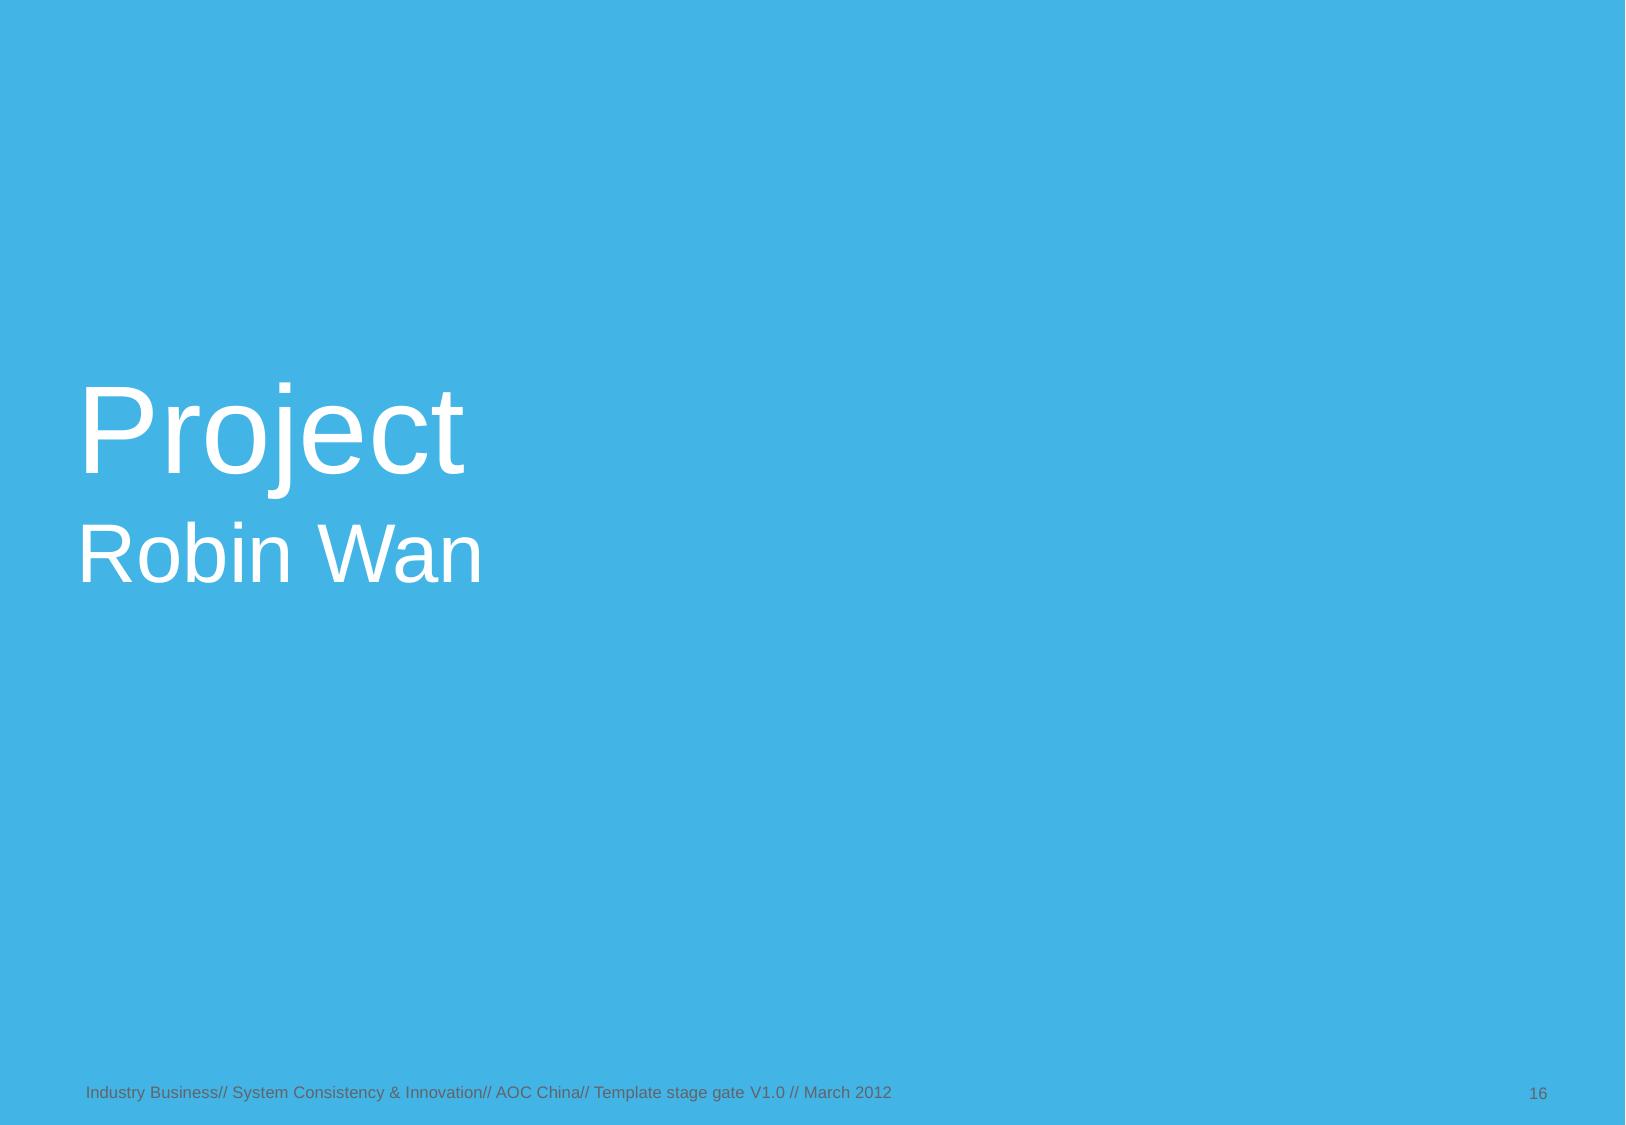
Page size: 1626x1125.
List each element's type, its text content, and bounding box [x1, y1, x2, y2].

title Project Robin Wan [76, 420, 1549, 528]
